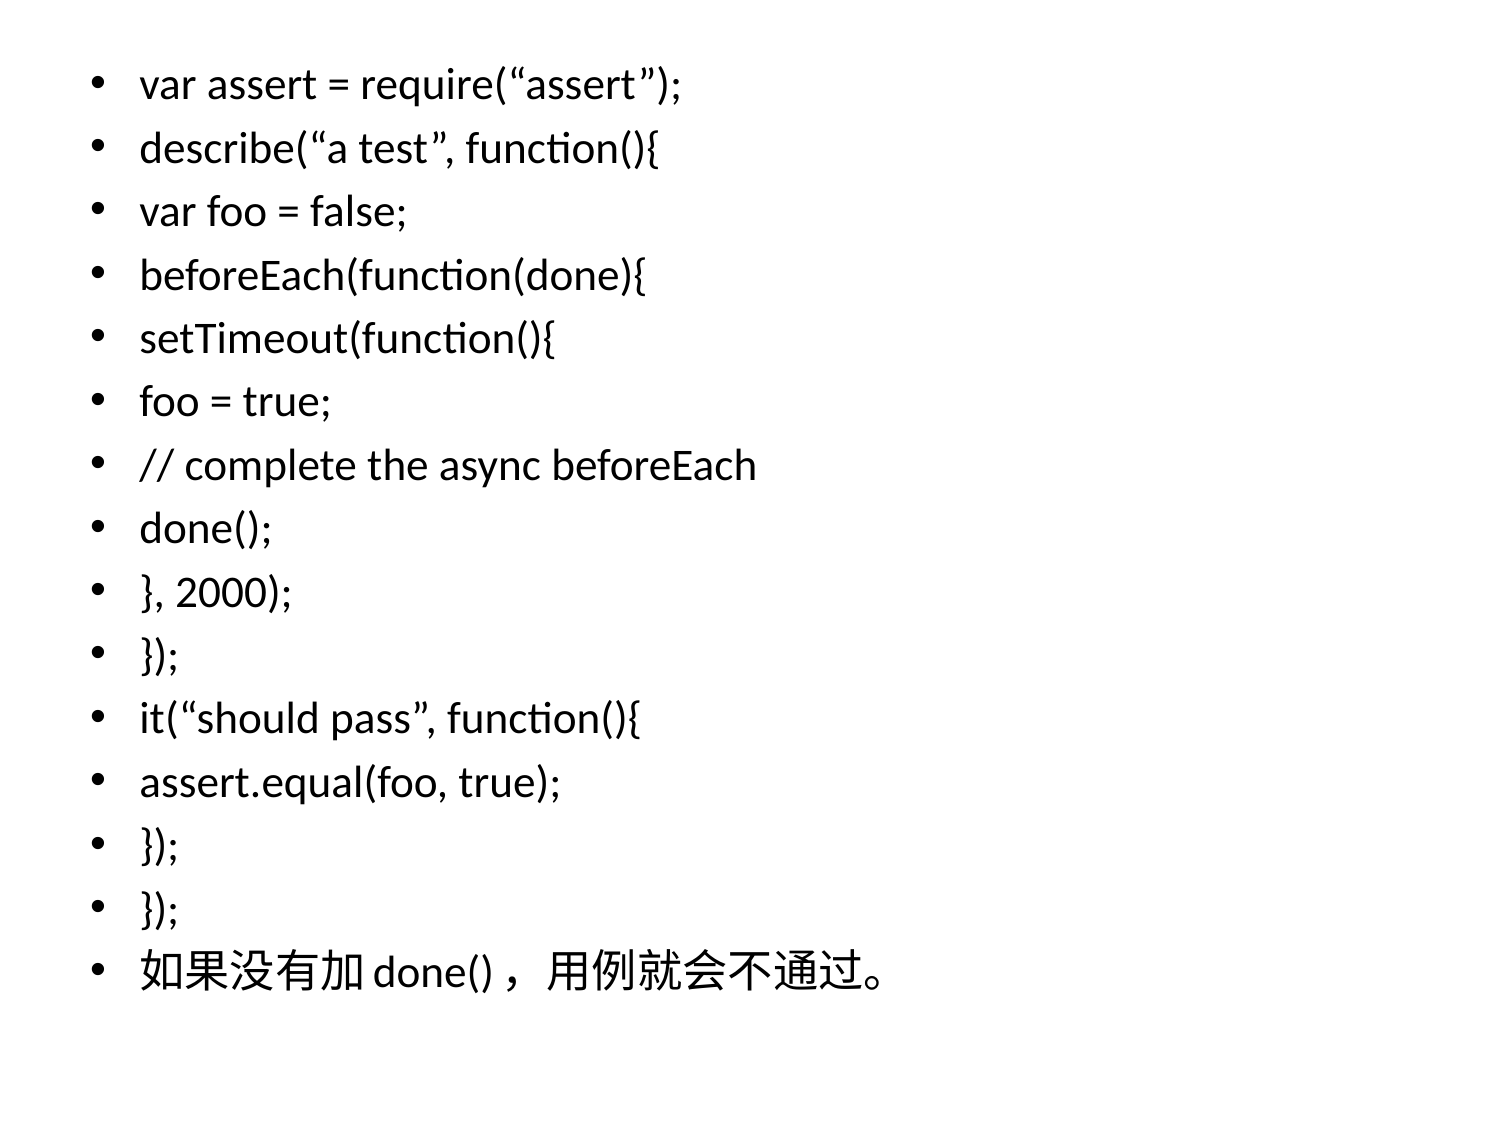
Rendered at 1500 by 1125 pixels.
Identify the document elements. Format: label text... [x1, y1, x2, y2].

list var assert = require(“assert”); describe(“a test”, function(){ var foo = false; beforeEach(function(done){ setTimeout(function(){ foo = true; // complete the async beforeEach done(); }, 2000); }); it(“should pass”, function(){ assert.equal(foo, true); }); }); 如果没有加done()，用例就会不通过。 [75, 46, 1425, 1005]
